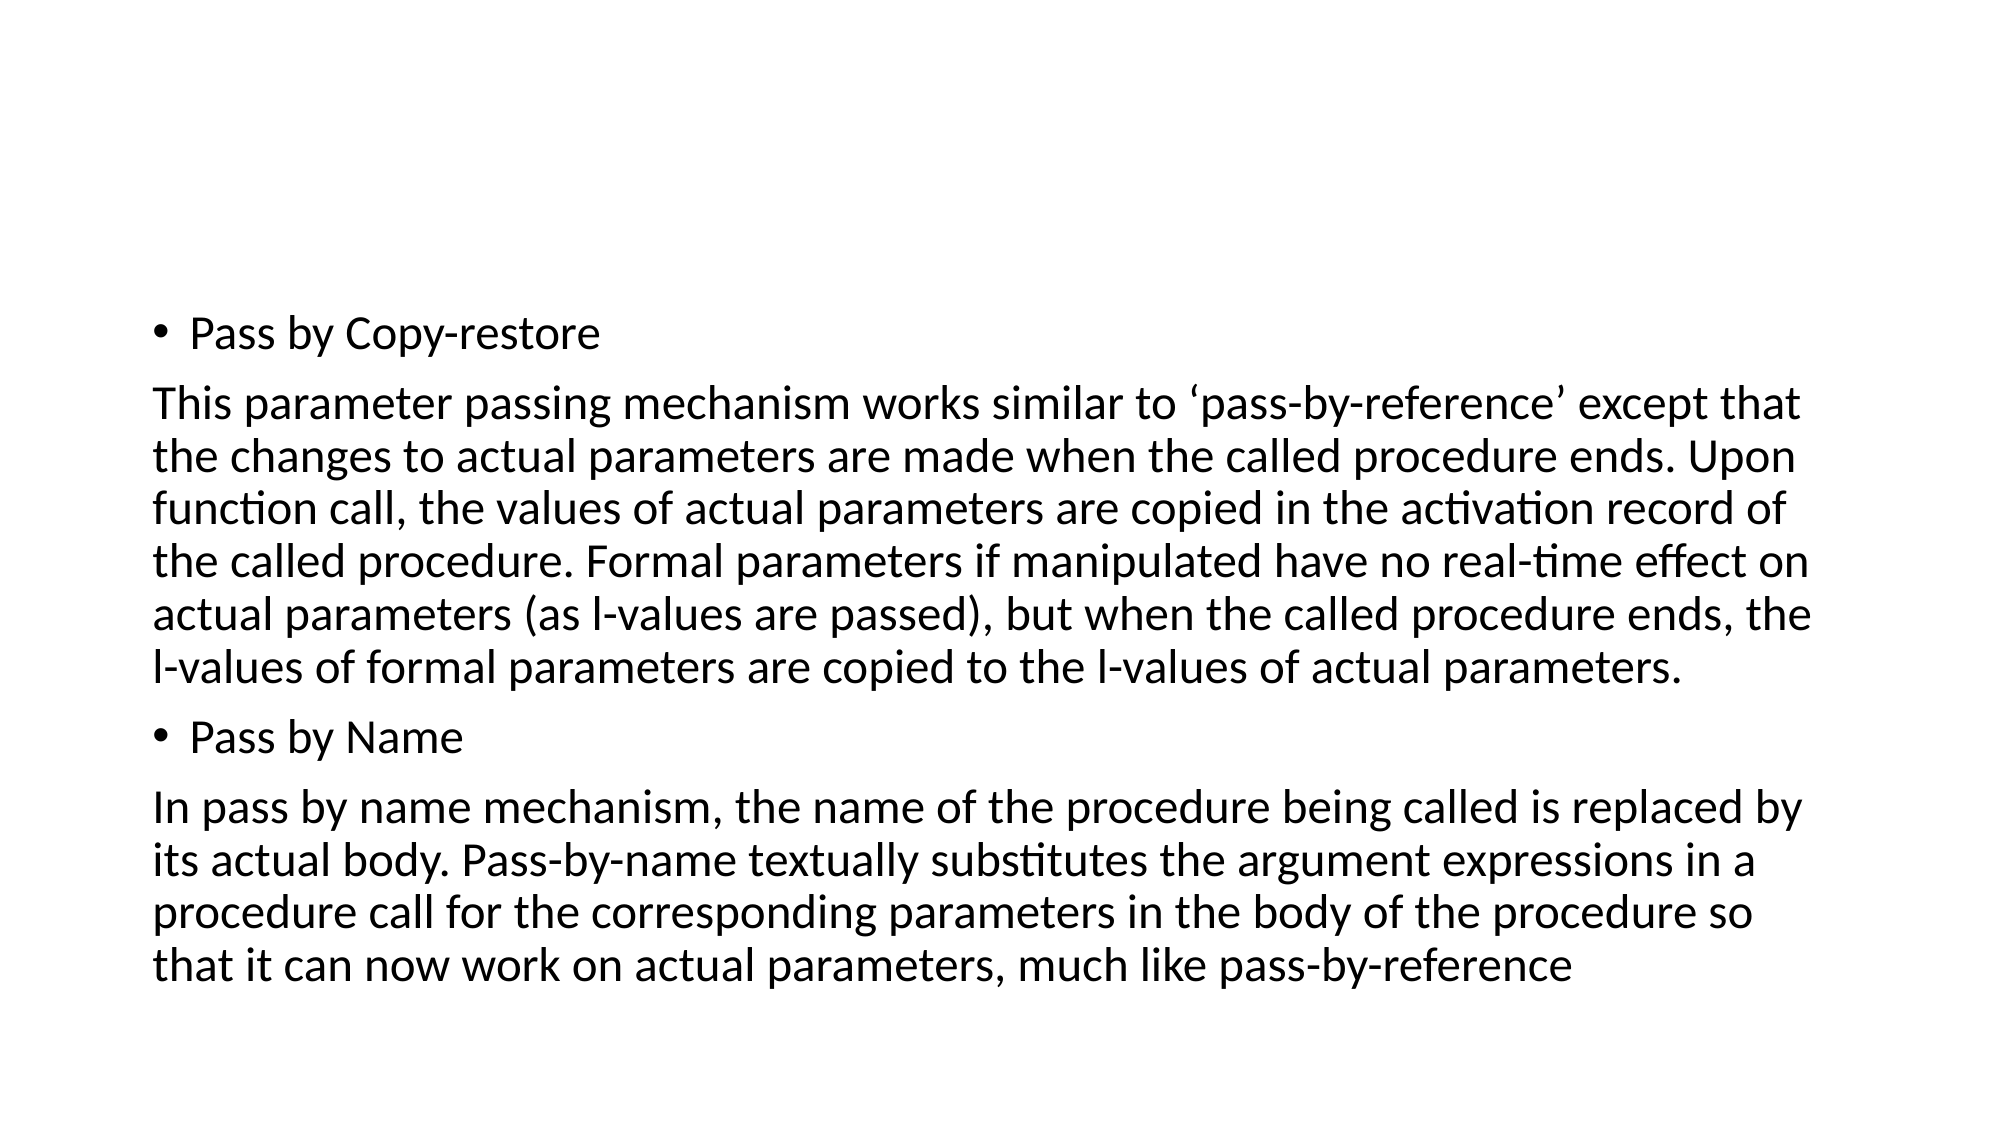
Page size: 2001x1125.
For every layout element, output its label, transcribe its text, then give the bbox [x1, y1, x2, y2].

list Pass by Copy-restore This parameter passing mechanism works similar to ‘pass-by-reference’ except that the changes to actual parameters are made when the called procedure ends. Upon function call, the values of actual parameters are copied in the activation record of the called procedure. Formal parameters if manipulated have no real-time effect on actual parameters (as l-values are passed), but when the called procedure ends, the l-values of formal parameters are copied to the l-values of actual parameters. Pass by Name In pass by name mechanism, the name of the procedure being called is replaced by its actual body. Pass-by-name textually substitutes the argument expressions in a procedure call for the corresponding parameters in the body of the procedure so that it can now work on actual parameters, much like pass-by-reference [137, 299, 1863, 1014]
